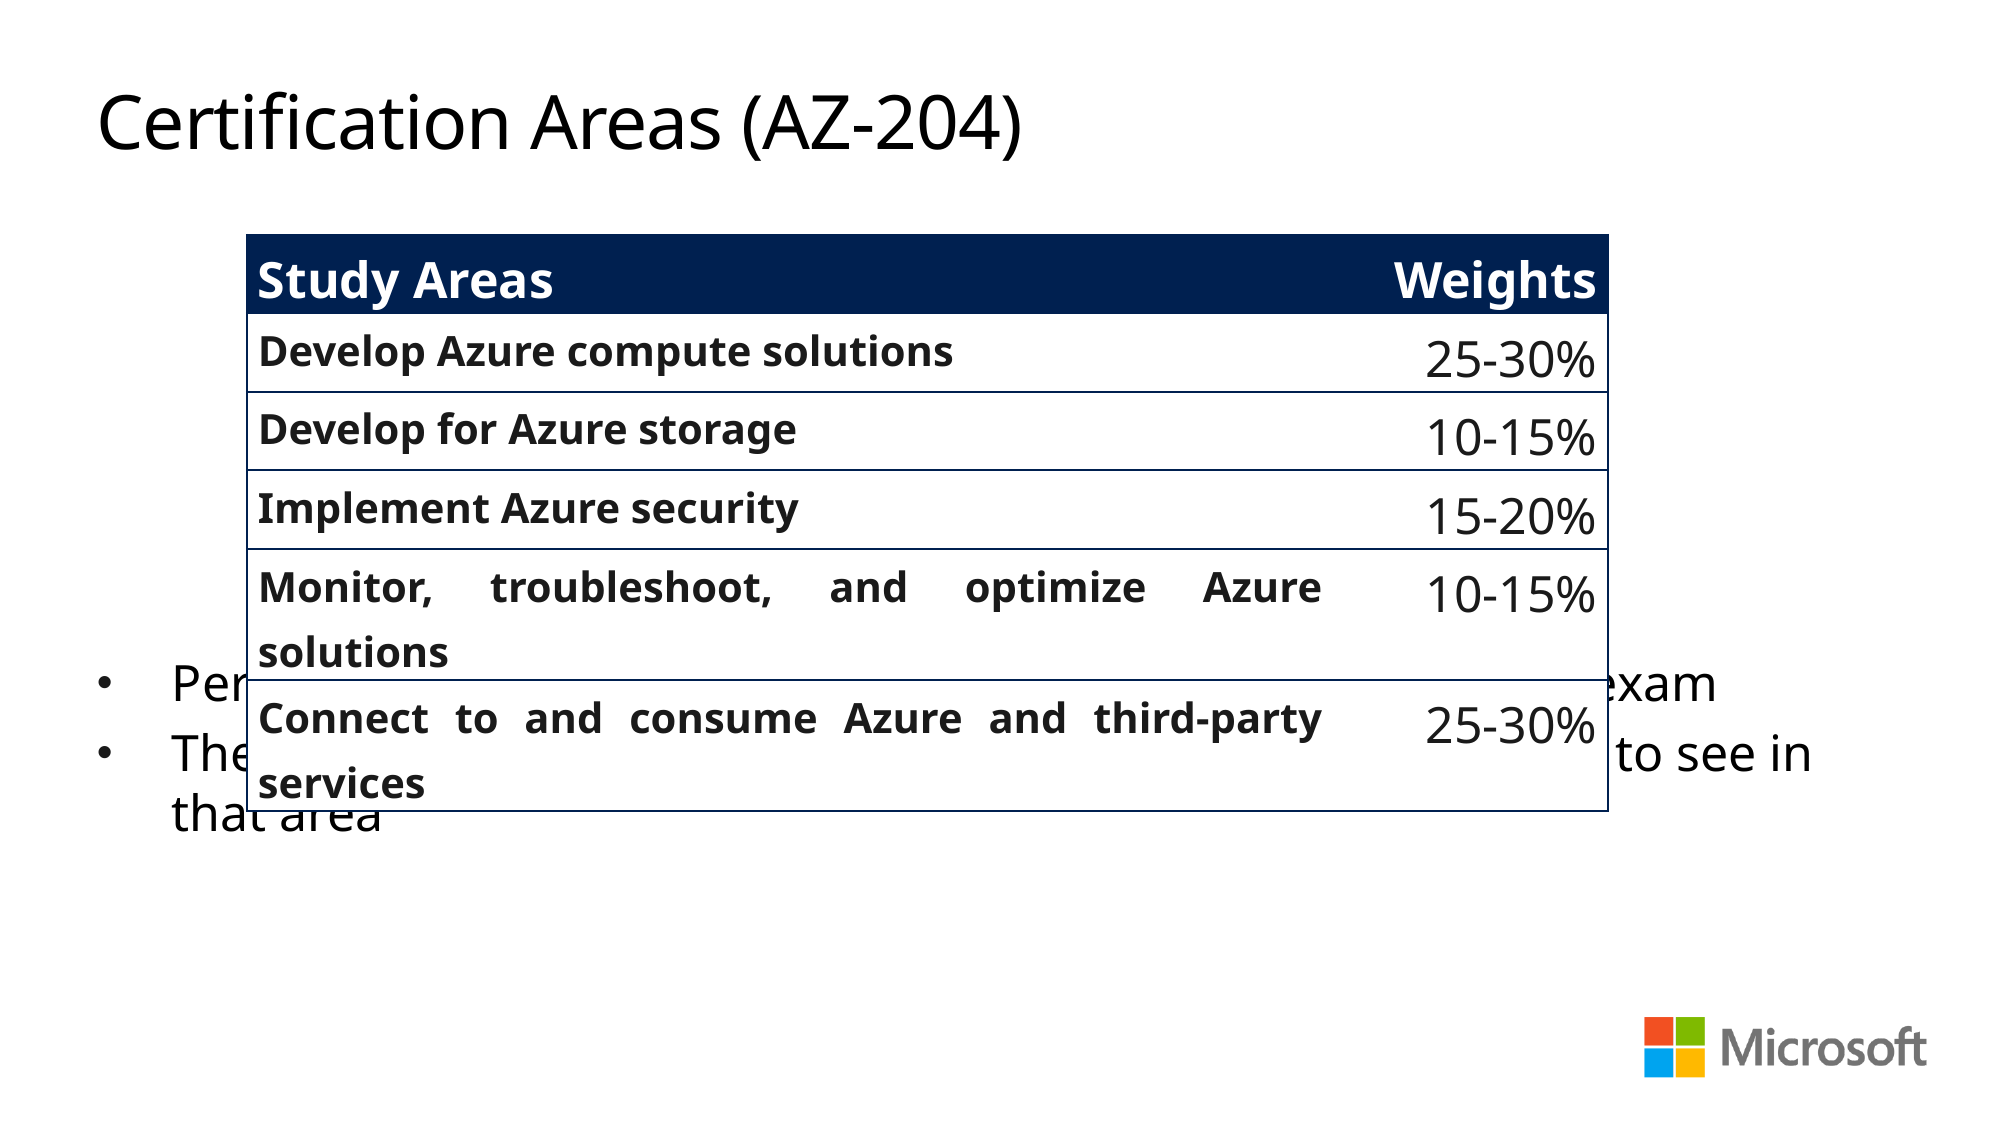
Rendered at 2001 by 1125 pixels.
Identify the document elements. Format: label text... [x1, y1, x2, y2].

table_cell Connect to and consume Azure and third-party services [248, 681, 1334, 810]
table_cell Monitor, troubleshoot, and optimize Azure solutions [248, 550, 1334, 679]
table_cell 10-15% [1334, 393, 1607, 469]
table_header Weights [1334, 236, 1607, 312]
table_cell Develop for Azure storage [248, 393, 1334, 469]
table_cell 15-20% [1334, 471, 1607, 548]
table_cell 25-30% [1334, 314, 1607, 391]
table_header Study Areas [248, 236, 1334, 312]
title Certification Areas (AZ-204) [96, 75, 1904, 166]
picture [1605, 980, 1965, 1113]
table_cell 10-15% [1334, 550, 1607, 679]
table_cell Implement Azure security [248, 471, 1334, 548]
table_cell Develop Azure compute solutions [248, 314, 1334, 391]
list Percentages indicate the relative weight of each area on the exam The higher the percentage, the more questions you are likely to see in that area [96, 651, 1905, 870]
table_cell 25-30% [1334, 681, 1607, 810]
